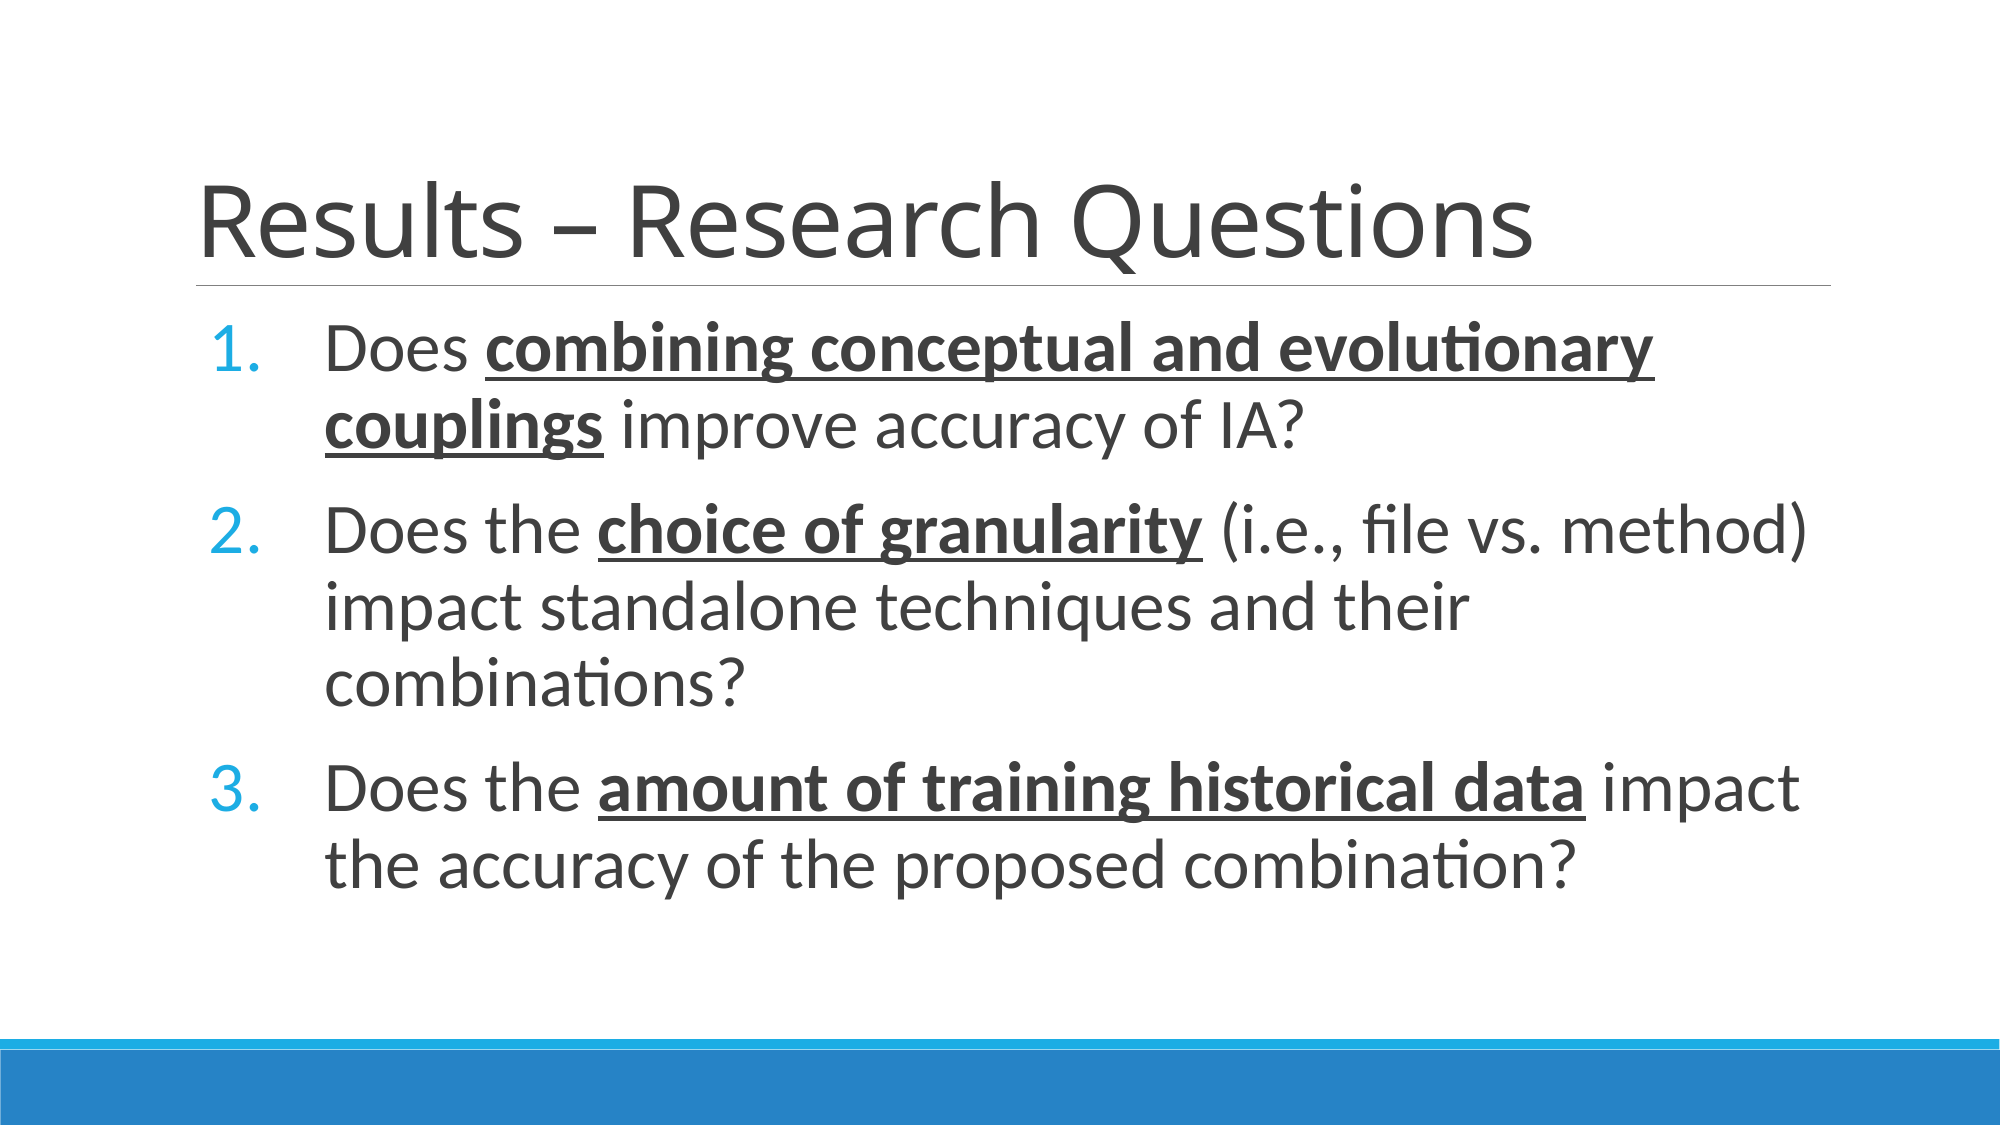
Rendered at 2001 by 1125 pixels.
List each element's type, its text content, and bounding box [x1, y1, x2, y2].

title Results – Research Questions [180, 47, 1830, 285]
list Does combining conceptual and evolutionary couplings improve accuracy of IA? Does the choice of granularity (i.e., file vs. method) impact standalone techniques and their combinations? Does the amount of training historical data impact the accuracy of the proposed combination? [208, 302, 1830, 963]
